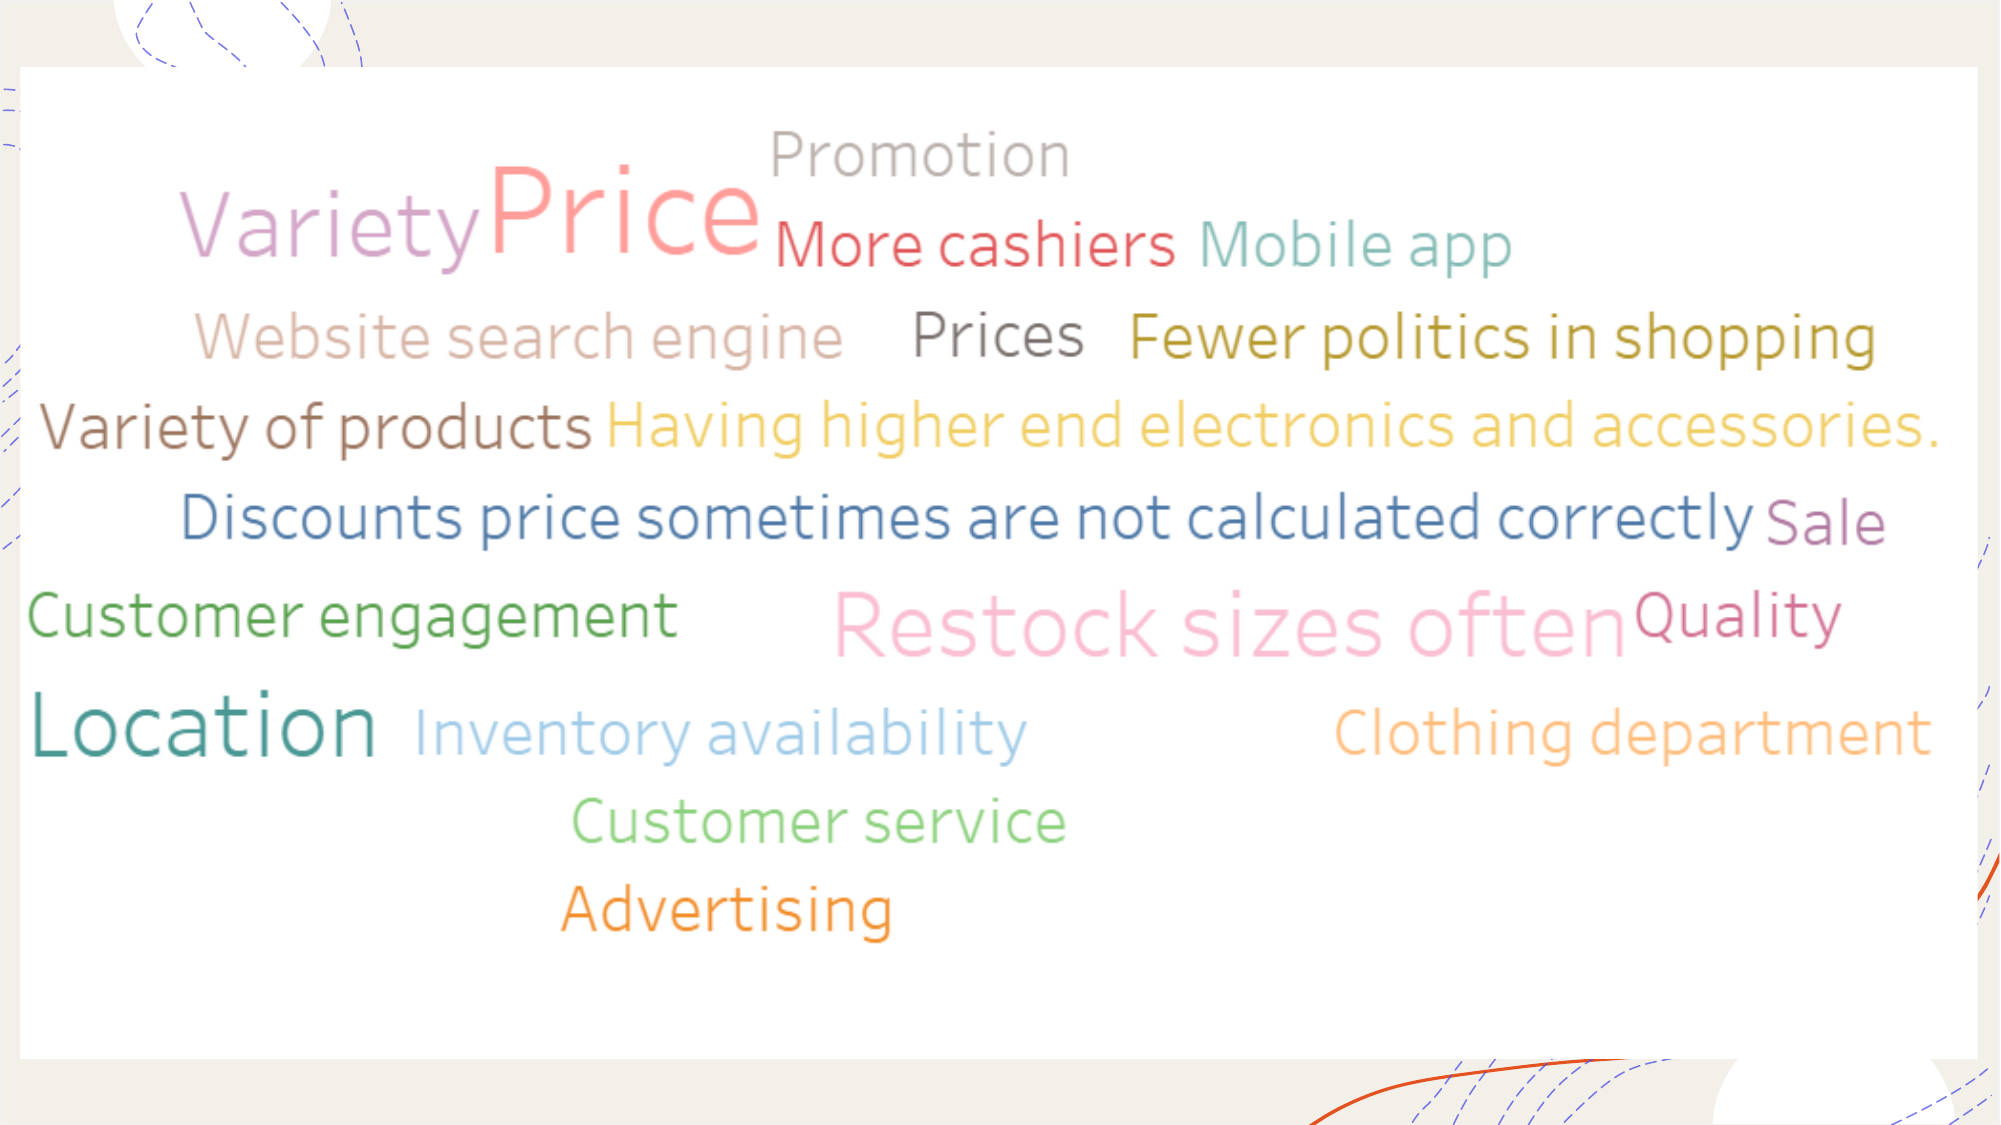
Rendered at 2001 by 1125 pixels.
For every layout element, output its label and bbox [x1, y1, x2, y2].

picture [20, 67, 1978, 1060]
